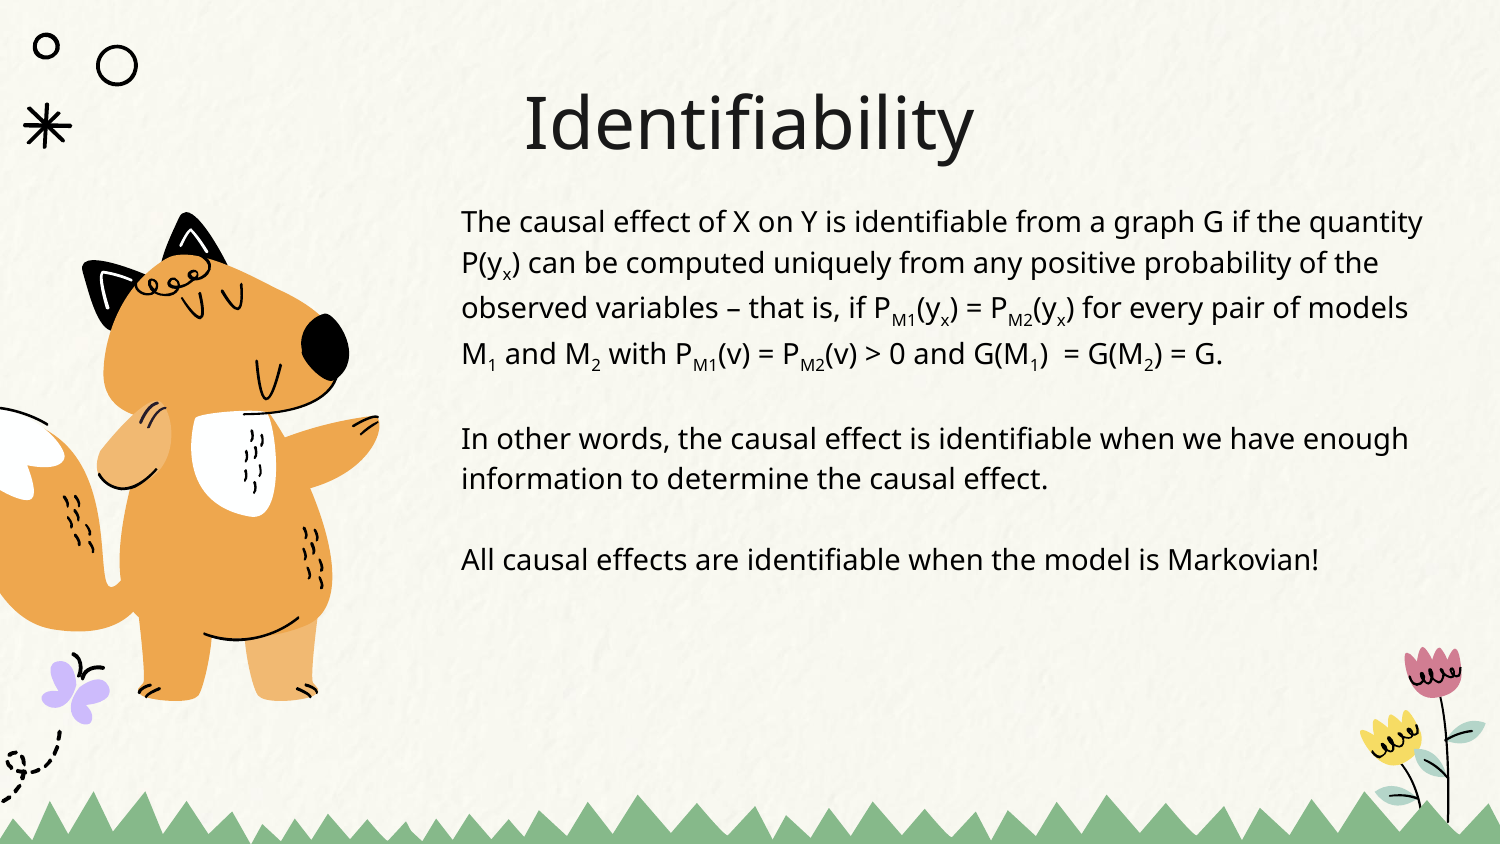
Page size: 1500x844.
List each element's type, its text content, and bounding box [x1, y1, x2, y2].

title Identifiability [118, 72, 1382, 167]
text_box The causal effect of X on Y is identifiable from a graph G if the quantity P(yx) can be computed uniquely from any positive probability of the observed variables – that is, if PM1(yx) = PM2(yx) for every pair of models M1 and M2 with PM1(v) = PM2(v) > 0 and G(M1) = G(M2) = G. In other words, the causal effect is identifiable when we have enough information to determine the causal effect. All causal effects are identifiable when the model is Markovian! [446, 183, 1466, 591]
picture [0, 0, 1500, 842]
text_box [0, 211, 388, 702]
picture [1404, 756, 1447, 820]
